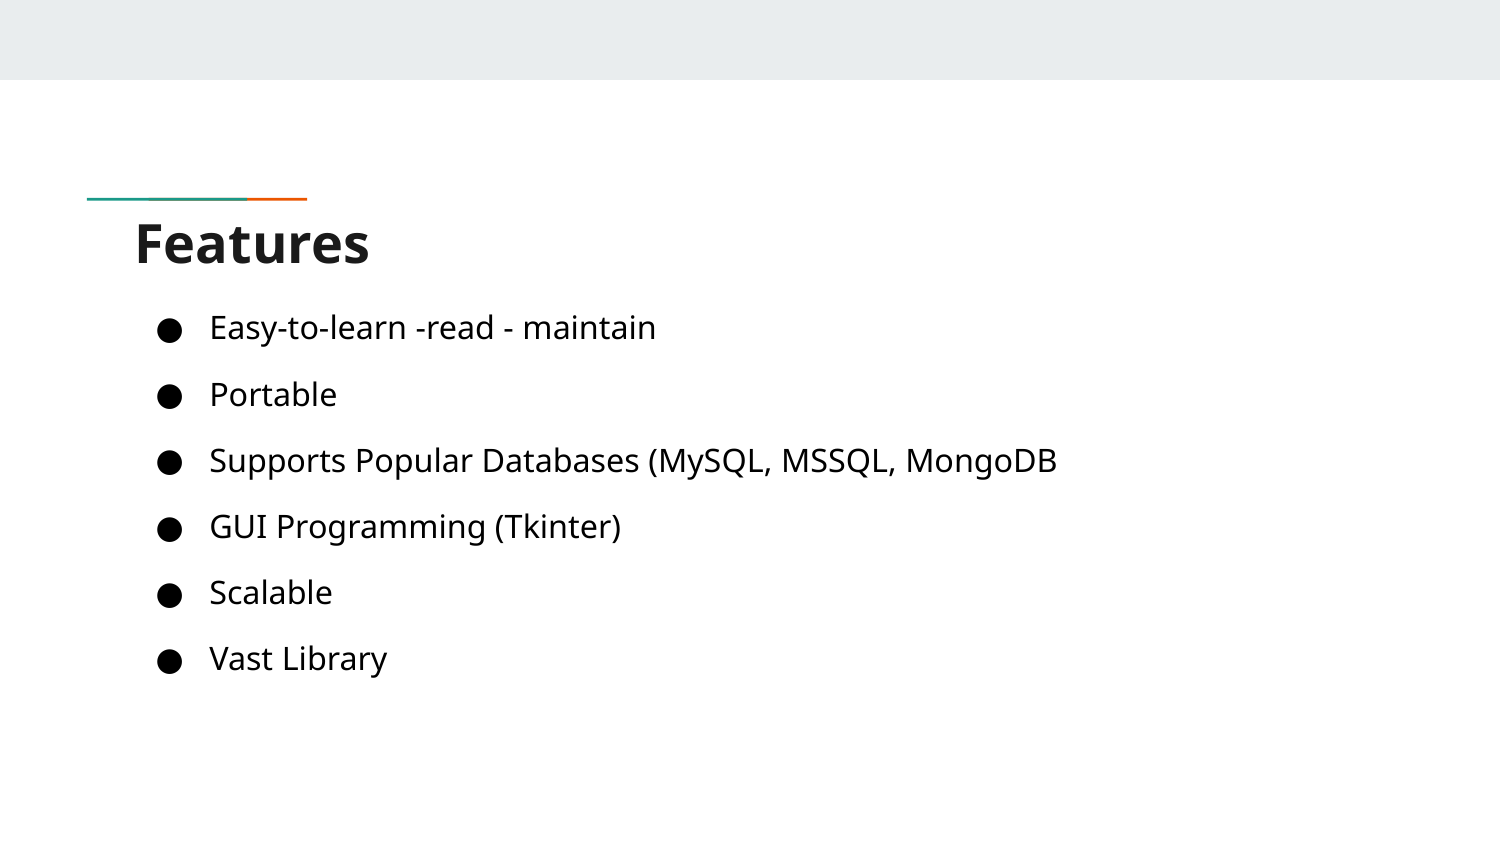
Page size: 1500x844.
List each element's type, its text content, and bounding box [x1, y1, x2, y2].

title Features [119, 194, 1381, 265]
list Easy-to-learn -read - maintain Portable Supports Popular Databases (MySQL, MSSQL, MongoDB GUI Programming (Tkinter) Scalable Vast Library [119, 265, 1381, 706]
